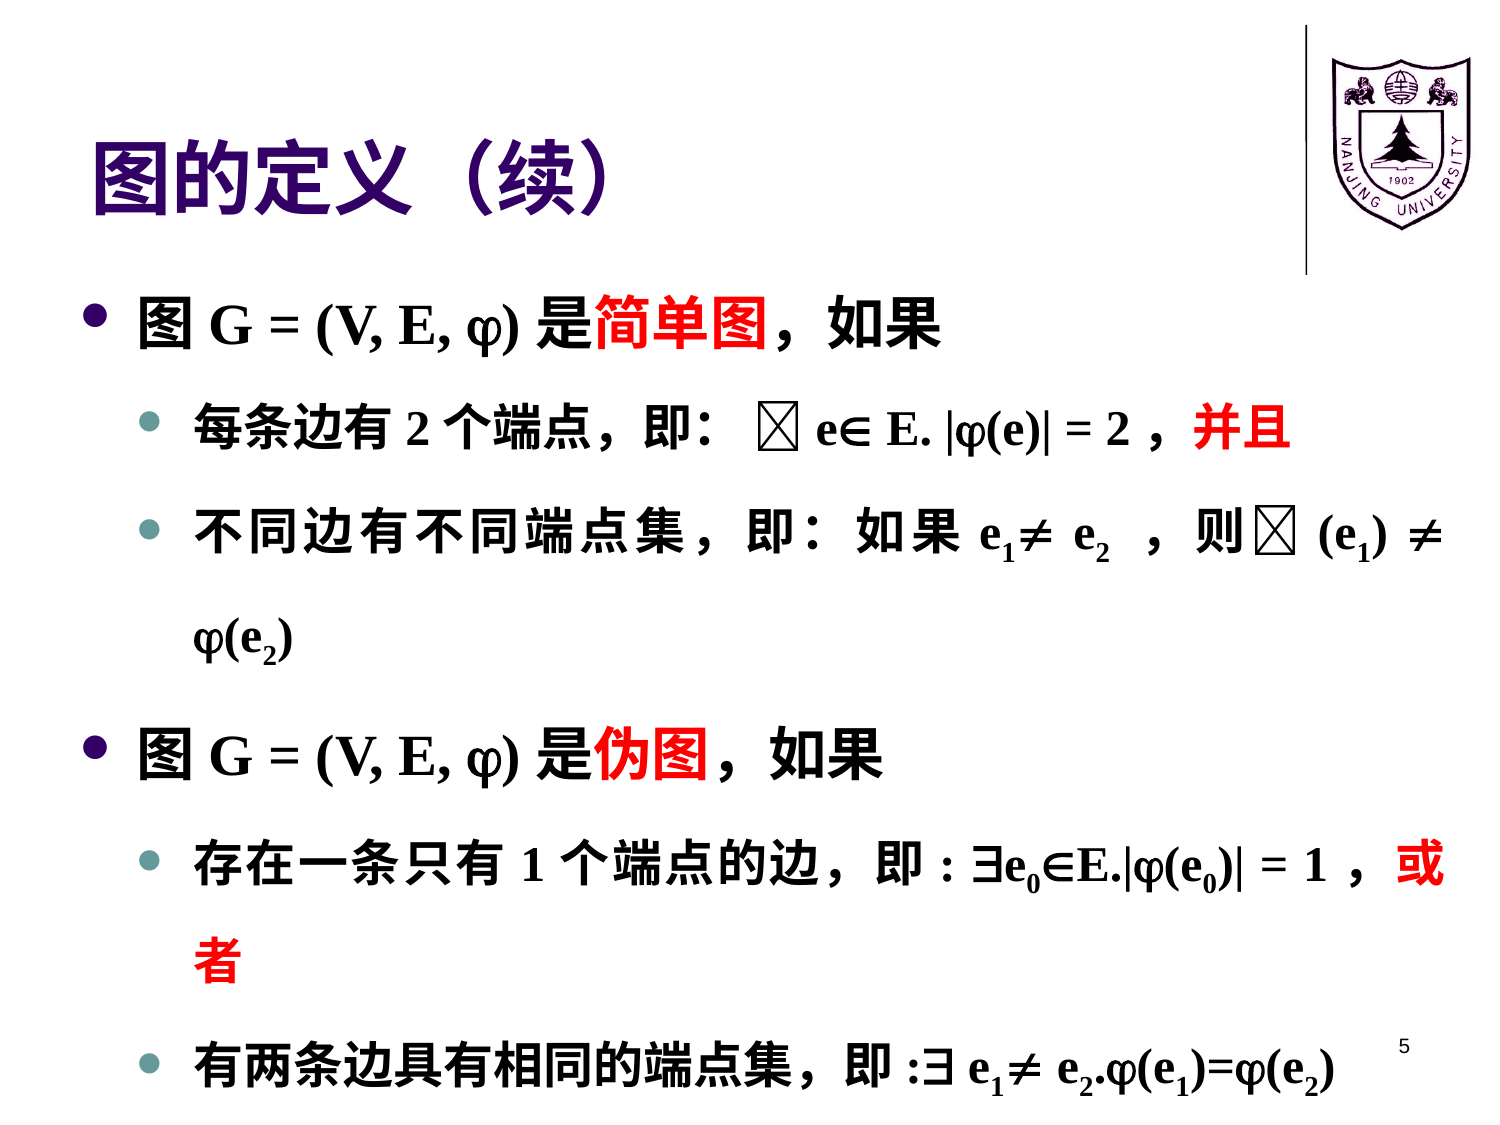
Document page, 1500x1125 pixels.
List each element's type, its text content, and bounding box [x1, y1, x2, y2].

title 图的定义（续） [75, 20, 1313, 233]
picture [1328, 51, 1481, 235]
list 图G = (V, E, )是简单图，如果 每条边有2个端点，即： e E. |(e)| = 2，并且 不同边有不同端点集，即：如果e1 e2 ，则(e1)  (e2) 图G = (V, E, )是伪图，如果 存在一条只有1个端点的边，即: e0E.|(e0)| = 1，或者 有两条边具有相同的端点集，即: e1 e2.(e1)=(e2) [64, 243, 1461, 1059]
slide_number 5 [1074, 1024, 1426, 1101]
